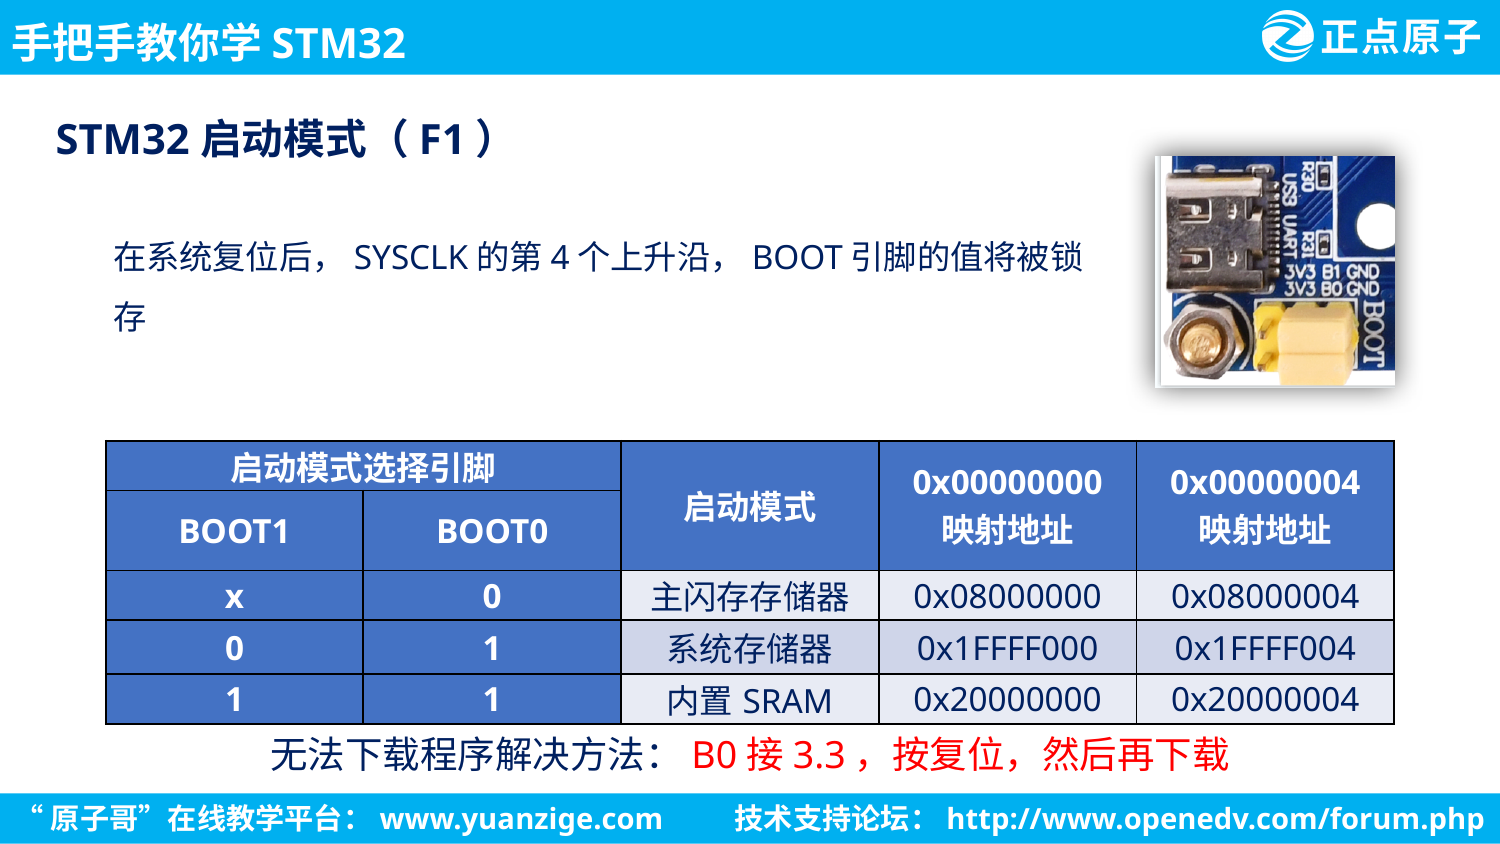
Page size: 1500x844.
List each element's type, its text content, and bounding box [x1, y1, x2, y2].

table_header 0x00000004 映射地址 [1137, 442, 1393, 570]
picture [1267, 11, 1313, 45]
table_cell 0x20000000 [880, 675, 1136, 723]
picture [1364, 45, 1370, 53]
table_cell 0x08000004 [1137, 571, 1393, 619]
table_cell 1 [364, 675, 620, 723]
table_cell 0x08000000 [880, 571, 1136, 619]
table_header 启动模式 [622, 442, 878, 570]
table_cell 0 [107, 621, 362, 673]
picture [1391, 45, 1397, 53]
table_cell x [107, 571, 362, 619]
picture [1404, 20, 1438, 54]
table_cell 系统存储器 [622, 621, 878, 673]
picture [1412, 44, 1418, 52]
text_box STM32启动模式（F1） [48, 83, 832, 167]
table_header 启动模式选择引脚 [107, 442, 620, 490]
picture [1263, 27, 1307, 61]
text_box “原子哥”在线教学平台：www.yuanzige.com [0, 793, 560, 843]
table_cell 0x20000004 [1137, 675, 1393, 723]
table_cell BOOT0 [364, 491, 620, 570]
table_cell 1 [107, 675, 362, 723]
table_cell 内置SRAM [622, 675, 878, 723]
table_cell 0x1FFFF000 [880, 621, 1136, 673]
table_cell 1 [364, 621, 620, 673]
text_box 在系统复位后，SYSCLK的第4个上升沿，BOOT引脚的值将被锁存 [105, 212, 1114, 340]
text_box 技术支持论坛：http://www.openedv.com/forum.php [560, 793, 1500, 843]
picture [1431, 44, 1438, 52]
picture [1155, 156, 1395, 388]
text_box [0, 0, 1500, 76]
picture [1445, 21, 1479, 54]
table_cell BOOT1 [107, 491, 362, 570]
text_box 无法下载程序解决方法：B0接3.3，按复位，然后再下载 [192, 723, 1308, 784]
table_cell 主闪存存储器 [622, 571, 878, 619]
table_cell 0x1FFFF004 [1137, 621, 1393, 673]
table_cell 0 [364, 571, 620, 619]
picture [1367, 18, 1396, 42]
text_box 手把手教你学STM32 [0, 0, 967, 75]
table_header 0x00000000 映射地址 [880, 442, 1136, 570]
picture [1322, 21, 1357, 52]
